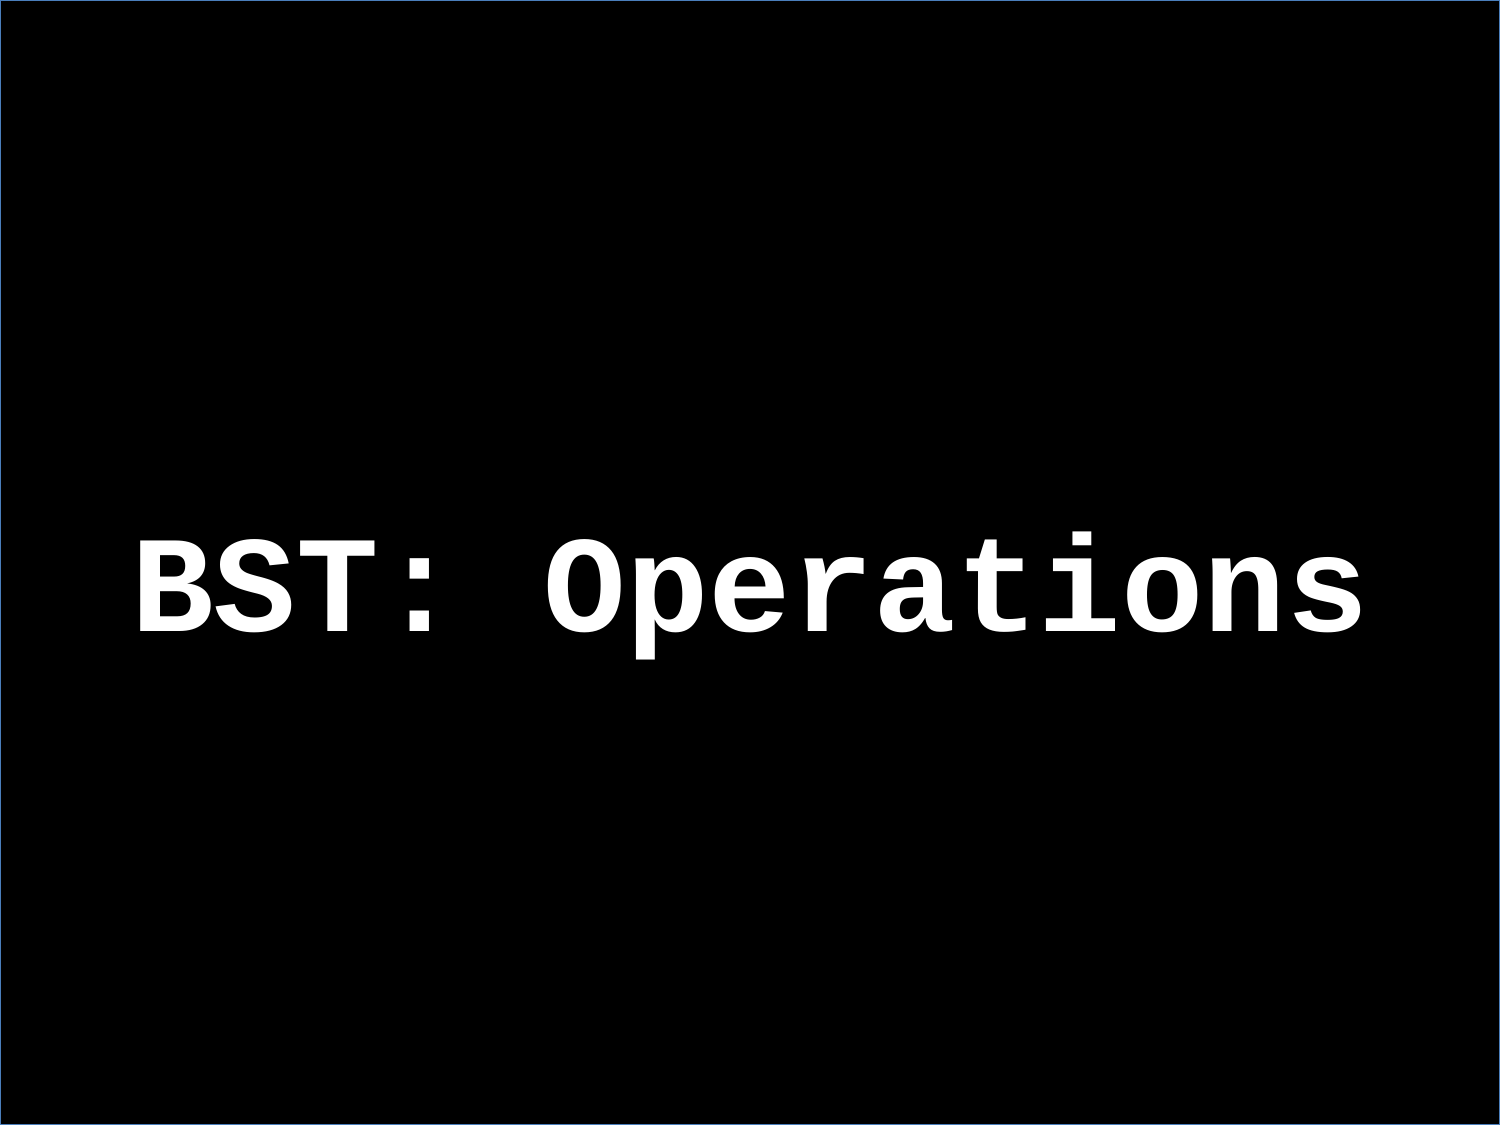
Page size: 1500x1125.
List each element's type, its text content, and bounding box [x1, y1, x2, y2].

text_box [0, 0, 1500, 1125]
title BST: Operations [75, 483, 1425, 671]
